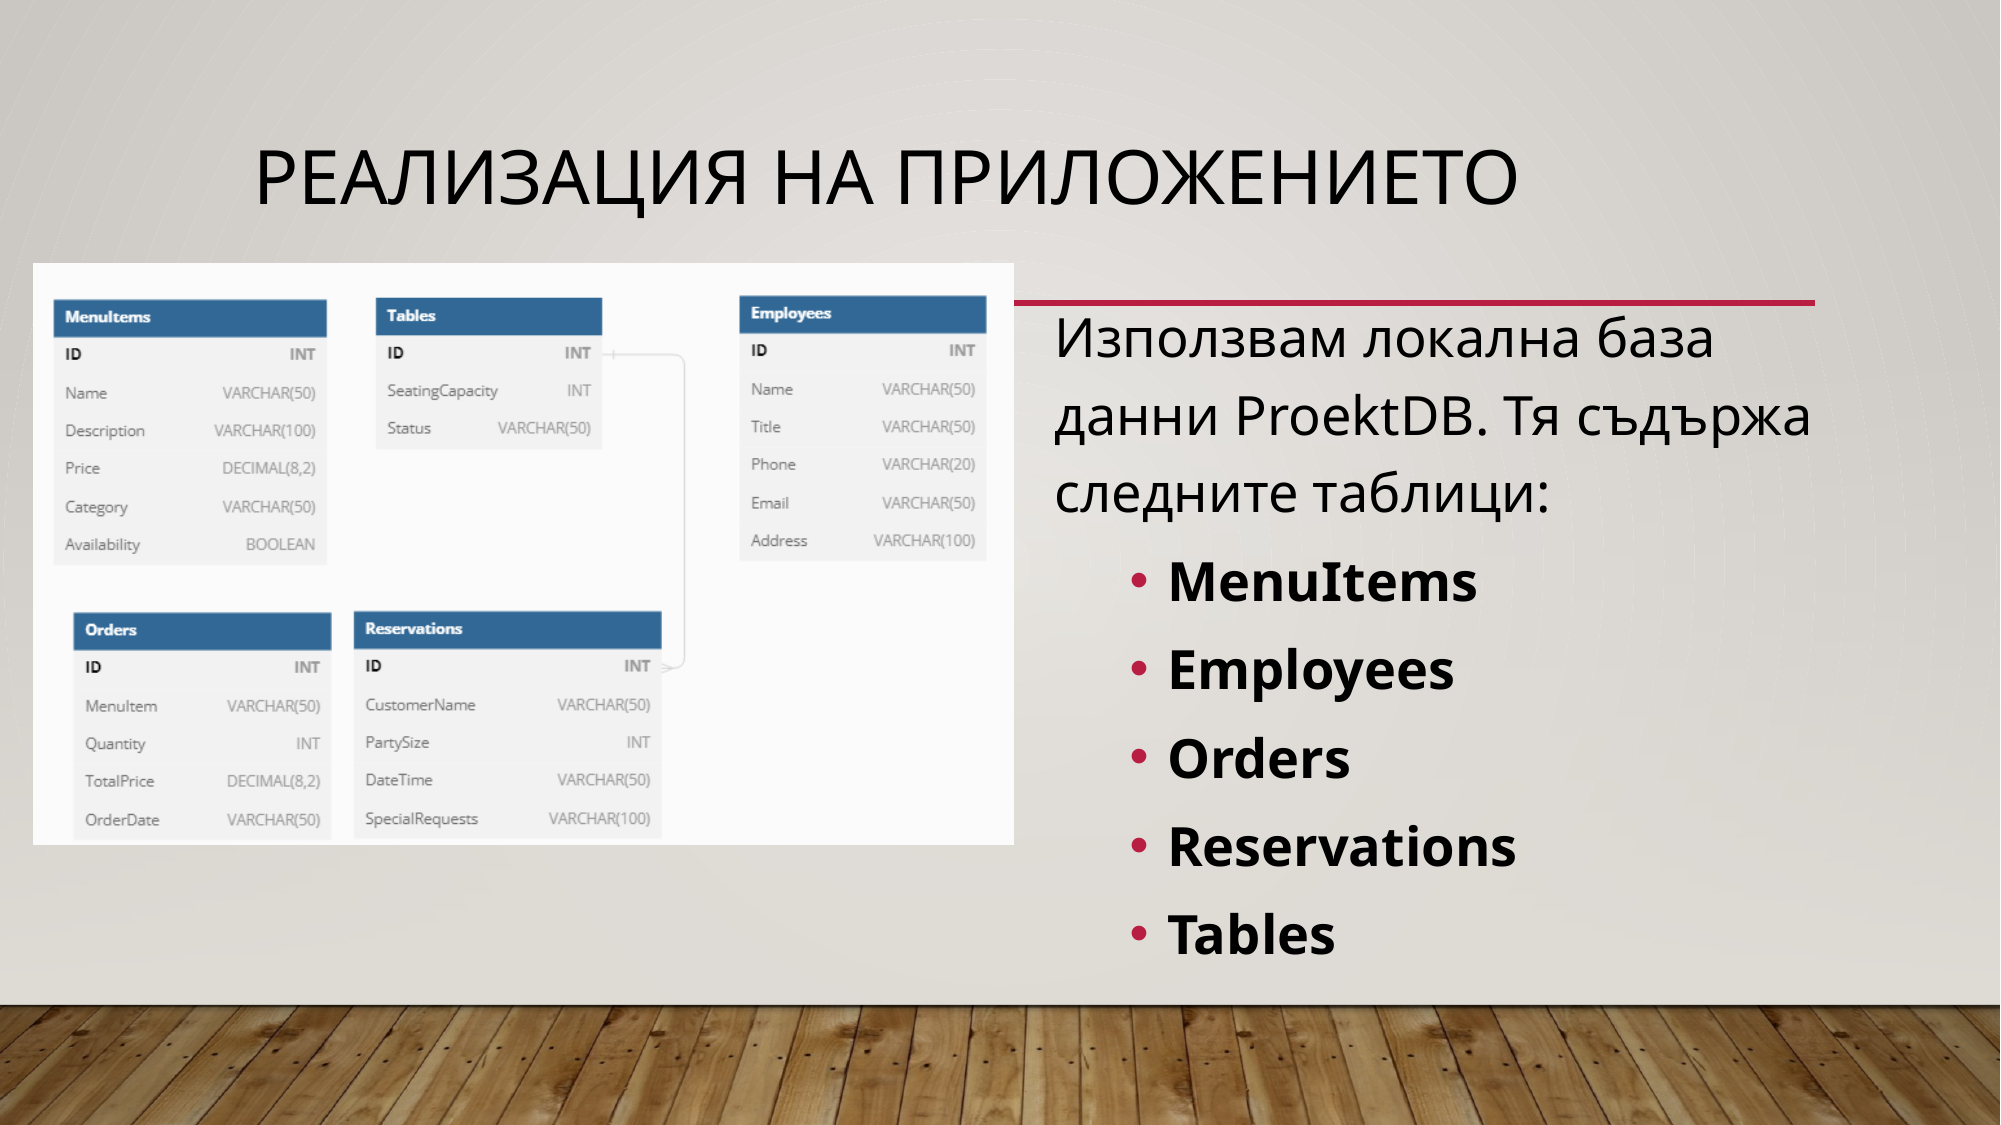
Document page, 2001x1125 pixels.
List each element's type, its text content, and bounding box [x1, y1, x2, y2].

picture [33, 263, 1014, 845]
title РЕАЛИЗАЦИЯ НА ПРИЛОЖЕНИЕТО [238, 131, 1814, 305]
picture [0, 1005, 2000, 1125]
list Използвам локална база данни ProektDB. Тя съдържа следните таблици: MenuItems Employees Orders Reservations Tables [1039, 282, 1833, 845]
